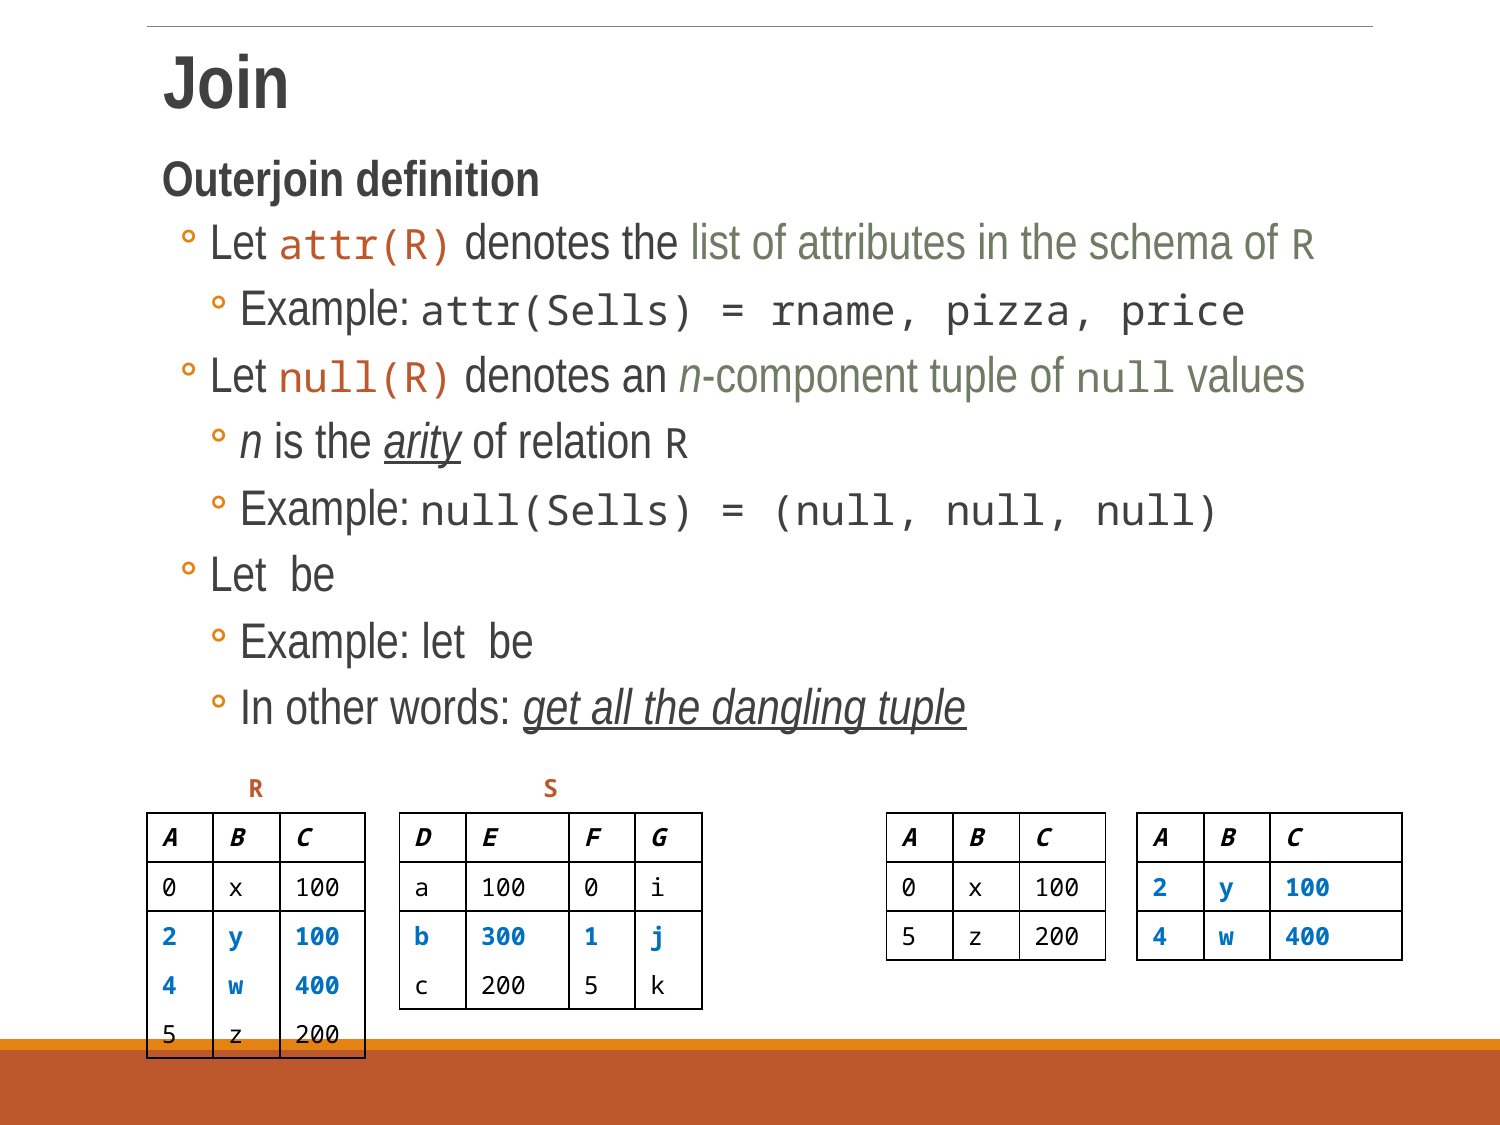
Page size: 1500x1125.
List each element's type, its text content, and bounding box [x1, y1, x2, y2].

table_cell 0 [570, 863, 634, 910]
table_cell i [636, 863, 701, 910]
table_cell 300 [467, 912, 568, 960]
table_cell 100 [467, 863, 568, 910]
table_cell 1 [570, 912, 634, 960]
table_header R [147, 764, 365, 812]
table_cell c [400, 960, 465, 1008]
table_cell k [636, 960, 701, 1008]
table_header S [399, 764, 702, 812]
table_cell 200 [467, 960, 568, 1008]
table_cell 2 [148, 912, 212, 960]
table_cell 100 [281, 863, 364, 910]
table_cell b [400, 912, 465, 960]
table_cell 5 [570, 960, 634, 1008]
table_cell 100 [281, 912, 364, 960]
table_cell G [636, 814, 701, 861]
table_cell j [636, 912, 701, 960]
table_cell F [570, 814, 634, 861]
table_cell 4 [148, 960, 212, 1009]
table_cell 5 [148, 1009, 212, 1057]
table_cell a [400, 863, 465, 910]
table_cell A [148, 814, 212, 861]
table_cell x [214, 863, 279, 910]
table_cell y [214, 912, 279, 960]
table_cell D [400, 814, 465, 861]
table_cell z [214, 1009, 279, 1057]
table_cell 400 [281, 960, 364, 1009]
table_cell B [214, 814, 279, 861]
table_cell w [214, 960, 279, 1009]
table_cell C [281, 814, 364, 861]
table_cell 0 [148, 863, 212, 910]
table_cell 200 [281, 1009, 364, 1057]
table_cell E [467, 814, 568, 861]
